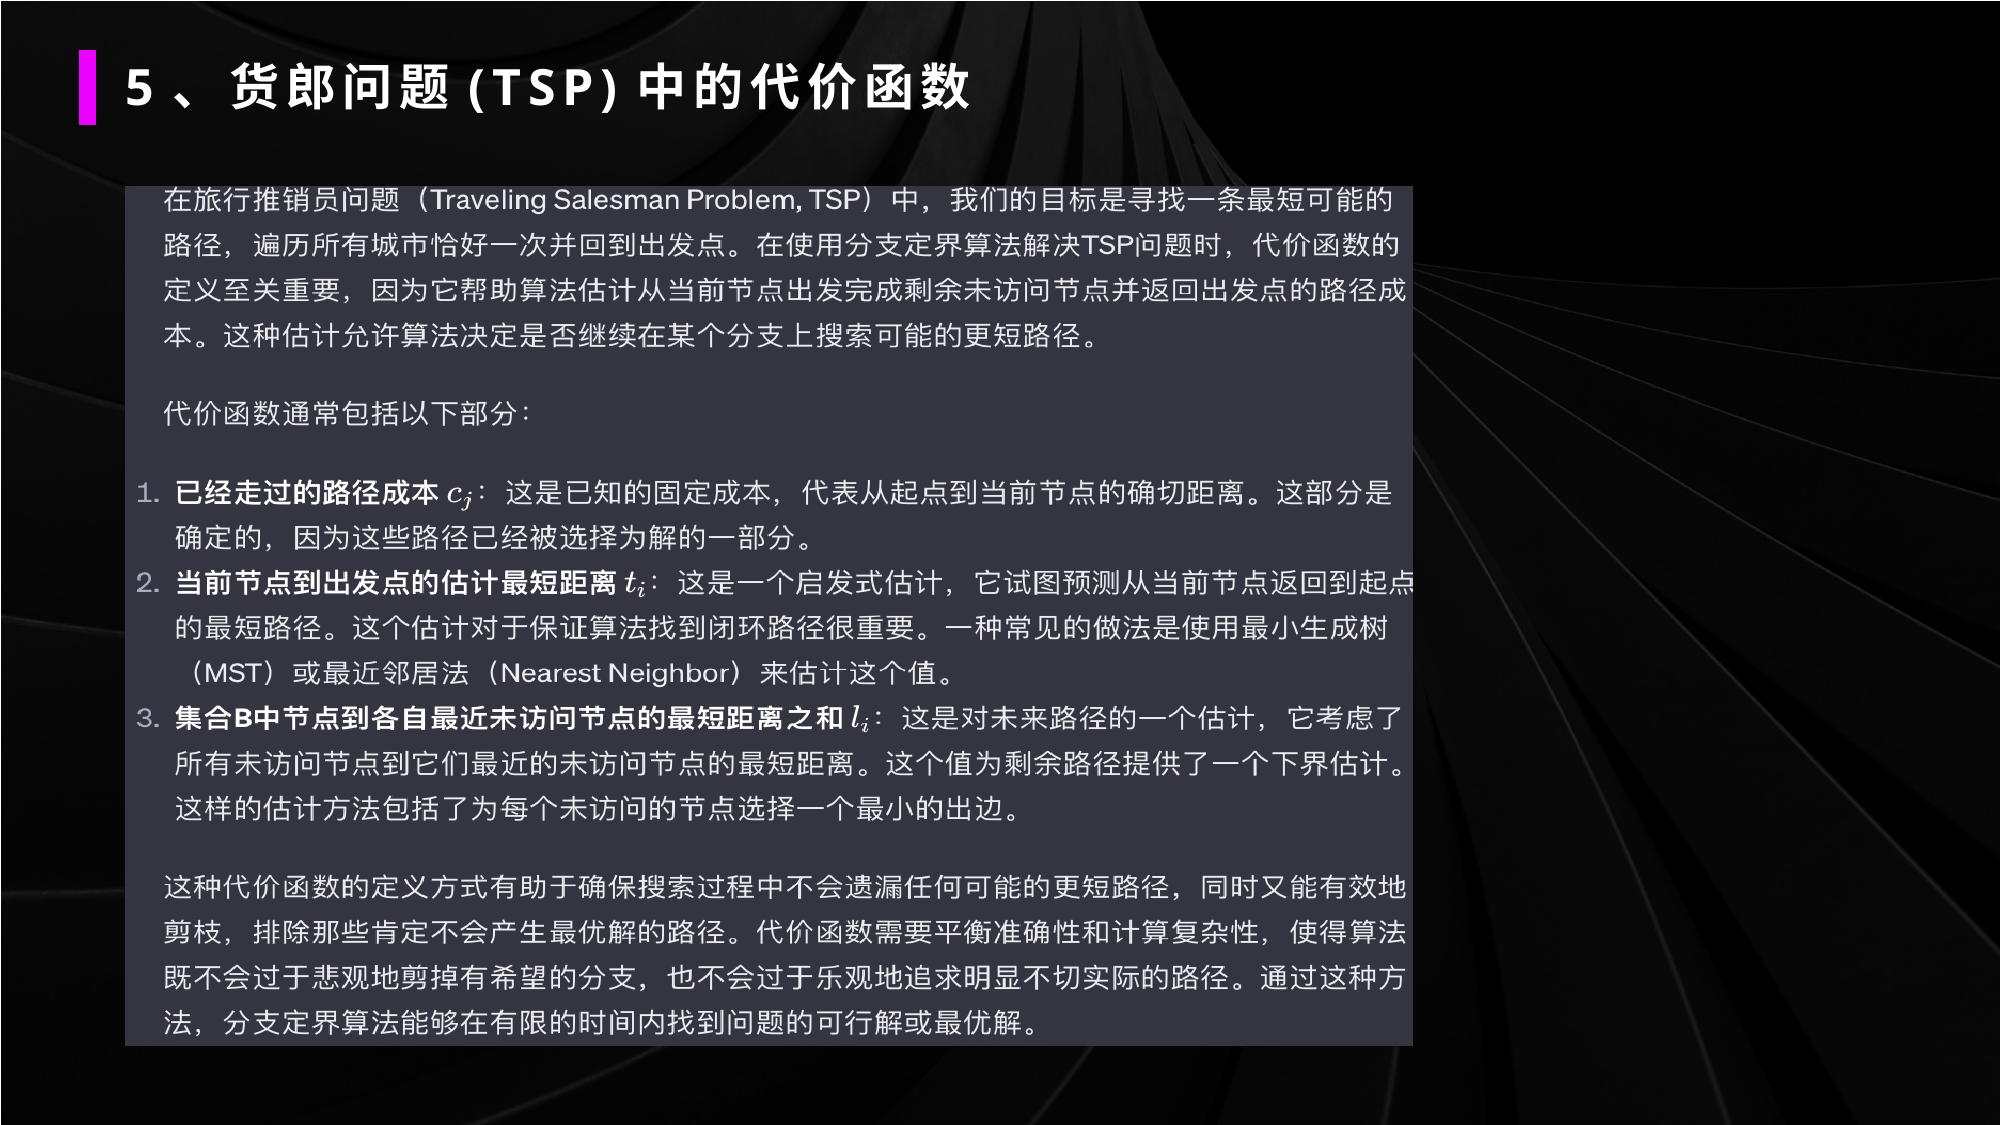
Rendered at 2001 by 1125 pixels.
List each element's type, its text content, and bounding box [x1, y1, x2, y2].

text_box 5、货郎问题(TSP)中的代价函数 [124, 27, 1041, 144]
picture [3, 2, 2000, 1125]
